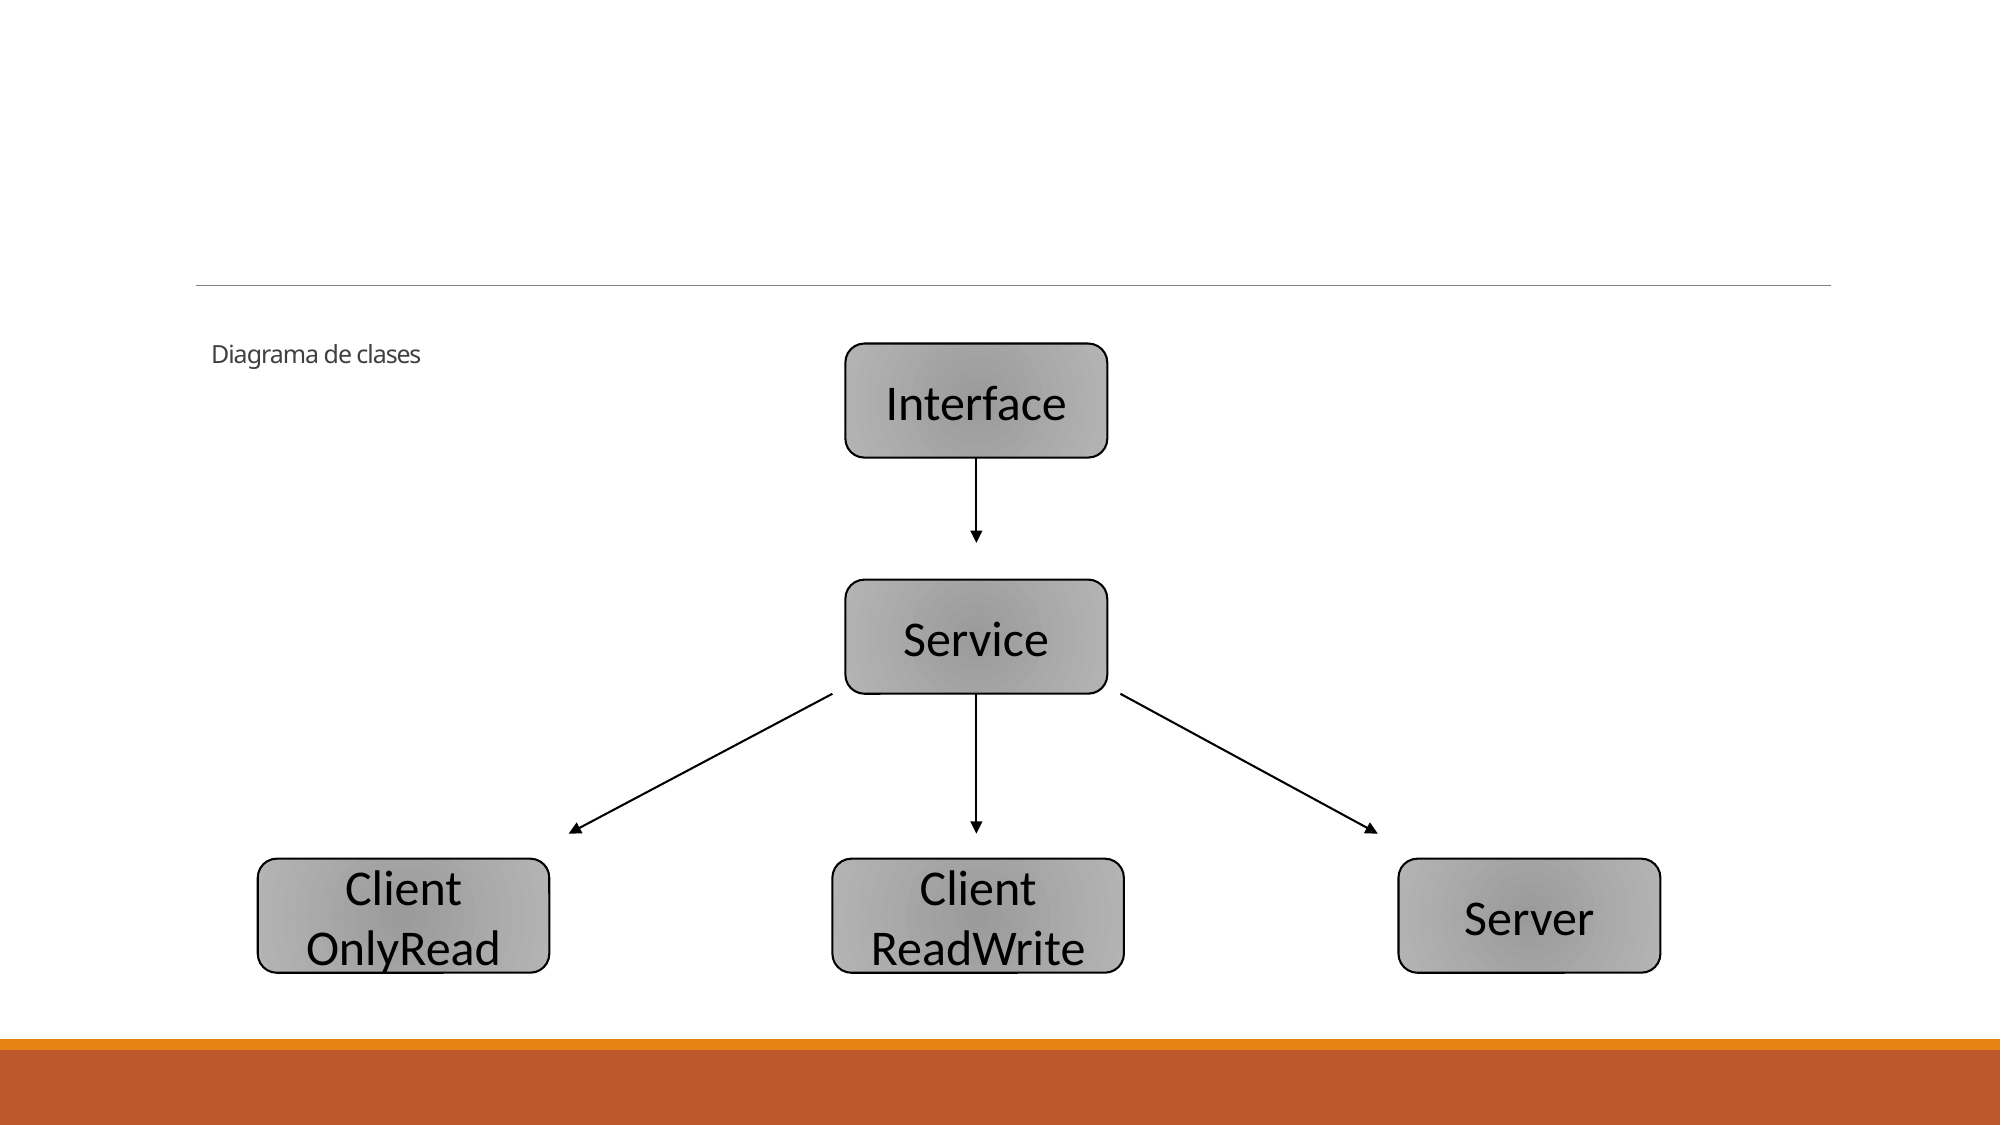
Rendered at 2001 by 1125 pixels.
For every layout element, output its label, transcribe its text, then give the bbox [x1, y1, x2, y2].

text_box Client OnlyRead [256, 857, 551, 974]
title Diagrama de clases [196, 152, 1722, 432]
text_box Service [844, 578, 1109, 695]
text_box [568, 693, 833, 835]
text_box Server [1397, 857, 1662, 974]
text_box Interface [844, 342, 1109, 459]
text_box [1119, 693, 1379, 835]
text_box Client ReadWrite [831, 857, 1125, 974]
